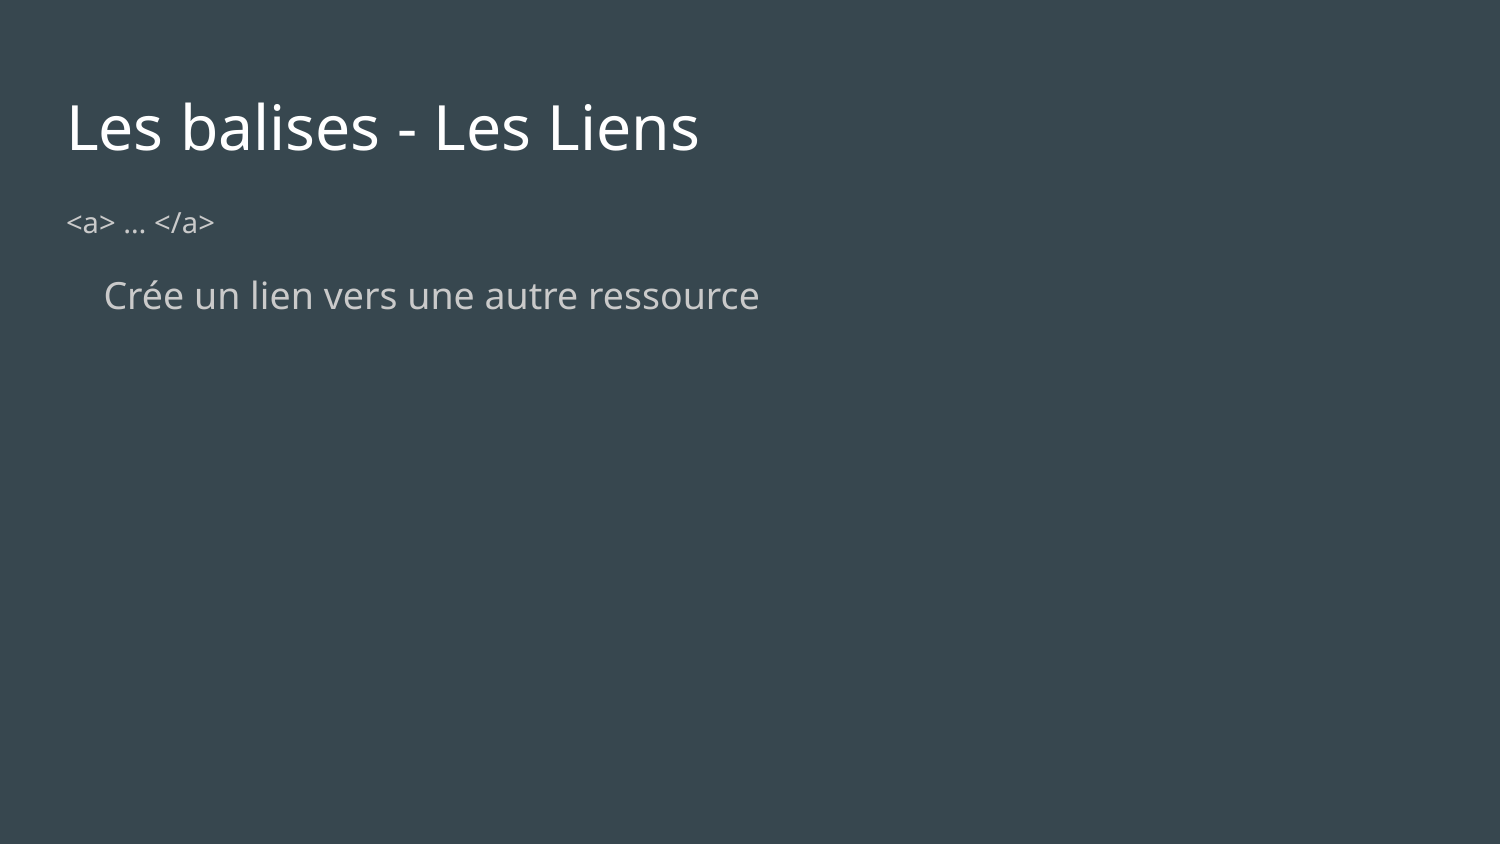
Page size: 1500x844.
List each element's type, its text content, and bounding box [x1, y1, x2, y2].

title Les balises - Les Liens [51, 72, 1449, 167]
list <a> … </a> Crée un lien vers une autre ressource [51, 189, 1449, 712]
